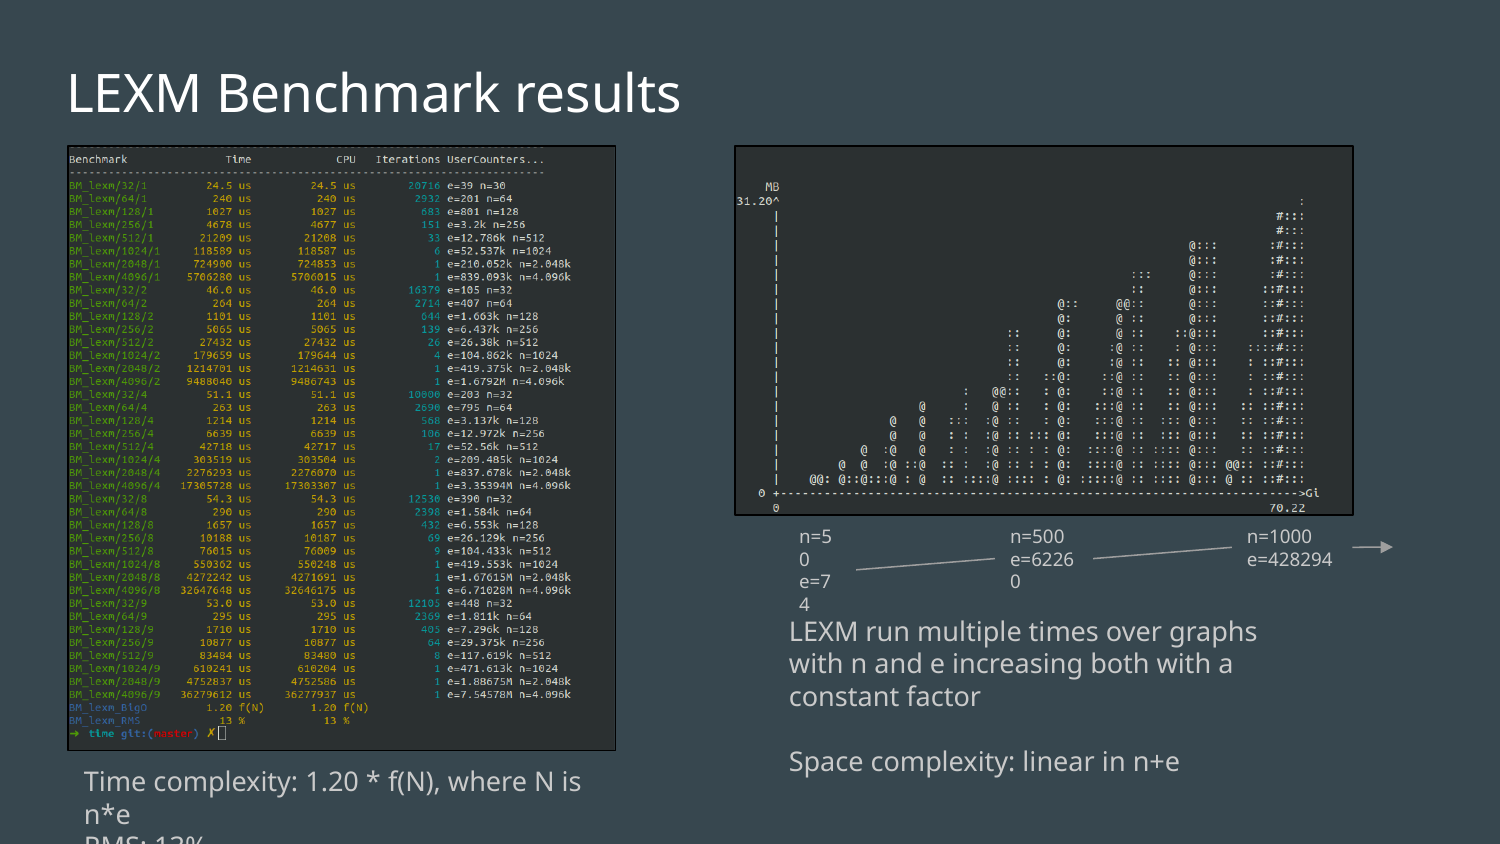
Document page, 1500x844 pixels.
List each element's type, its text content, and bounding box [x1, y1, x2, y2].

title LEXM Benchmark results [51, 44, 1449, 139]
text_box Time complexity: 1.20 * f(N), where N is n*e RMS: 13% [68, 758, 615, 844]
text_box LEXM run multiple times over graphs with n and e increasing both with a constant factor Space complexity: linear in n+e [773, 598, 1315, 792]
picture [68, 146, 615, 751]
picture [735, 146, 1353, 515]
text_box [783, 509, 1394, 586]
